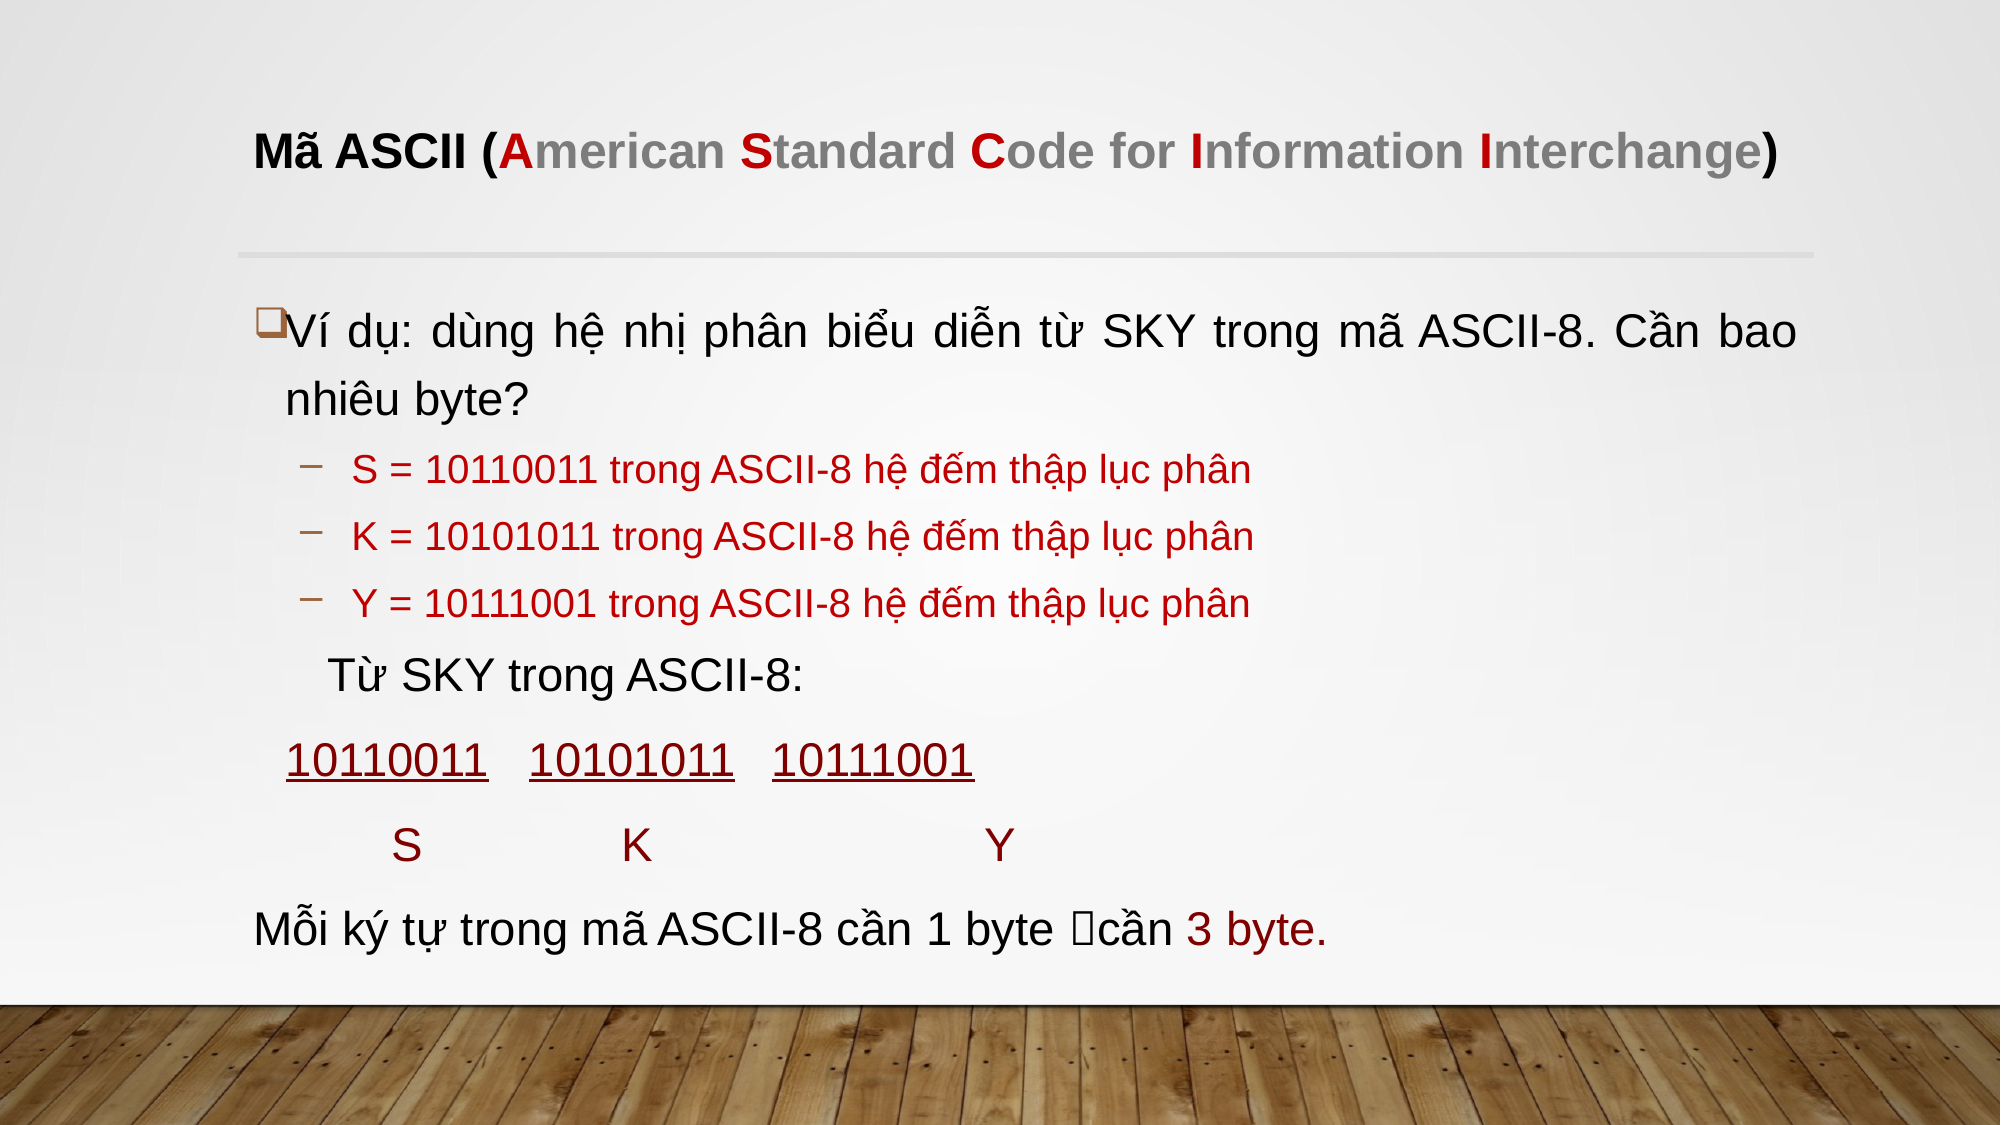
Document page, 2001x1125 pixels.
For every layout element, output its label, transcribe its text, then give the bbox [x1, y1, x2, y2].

title Mã ASCII (American Standard Code for Information Interchange) [238, 118, 1814, 242]
list Ví dụ: dùng hệ nhị phân biểu diễn từ SKY trong mã ASCII-8. Cần bao nhiêu byte? S = 10110011 trong ASCII-8 hệ đếm thập lục phân K = 10101011 trong ASCII-8 hệ đếm thập lục phân Y = 10111001 trong ASCII-8 hệ đếm thập lục phân Từ SKY trong ASCII-8: 10110011 10101011 10111001 S K Y Mỗi ký tự trong mã ASCII-8 cần 1 byte cần 3 byte. [238, 282, 1814, 965]
picture [0, 1005, 2000, 1125]
